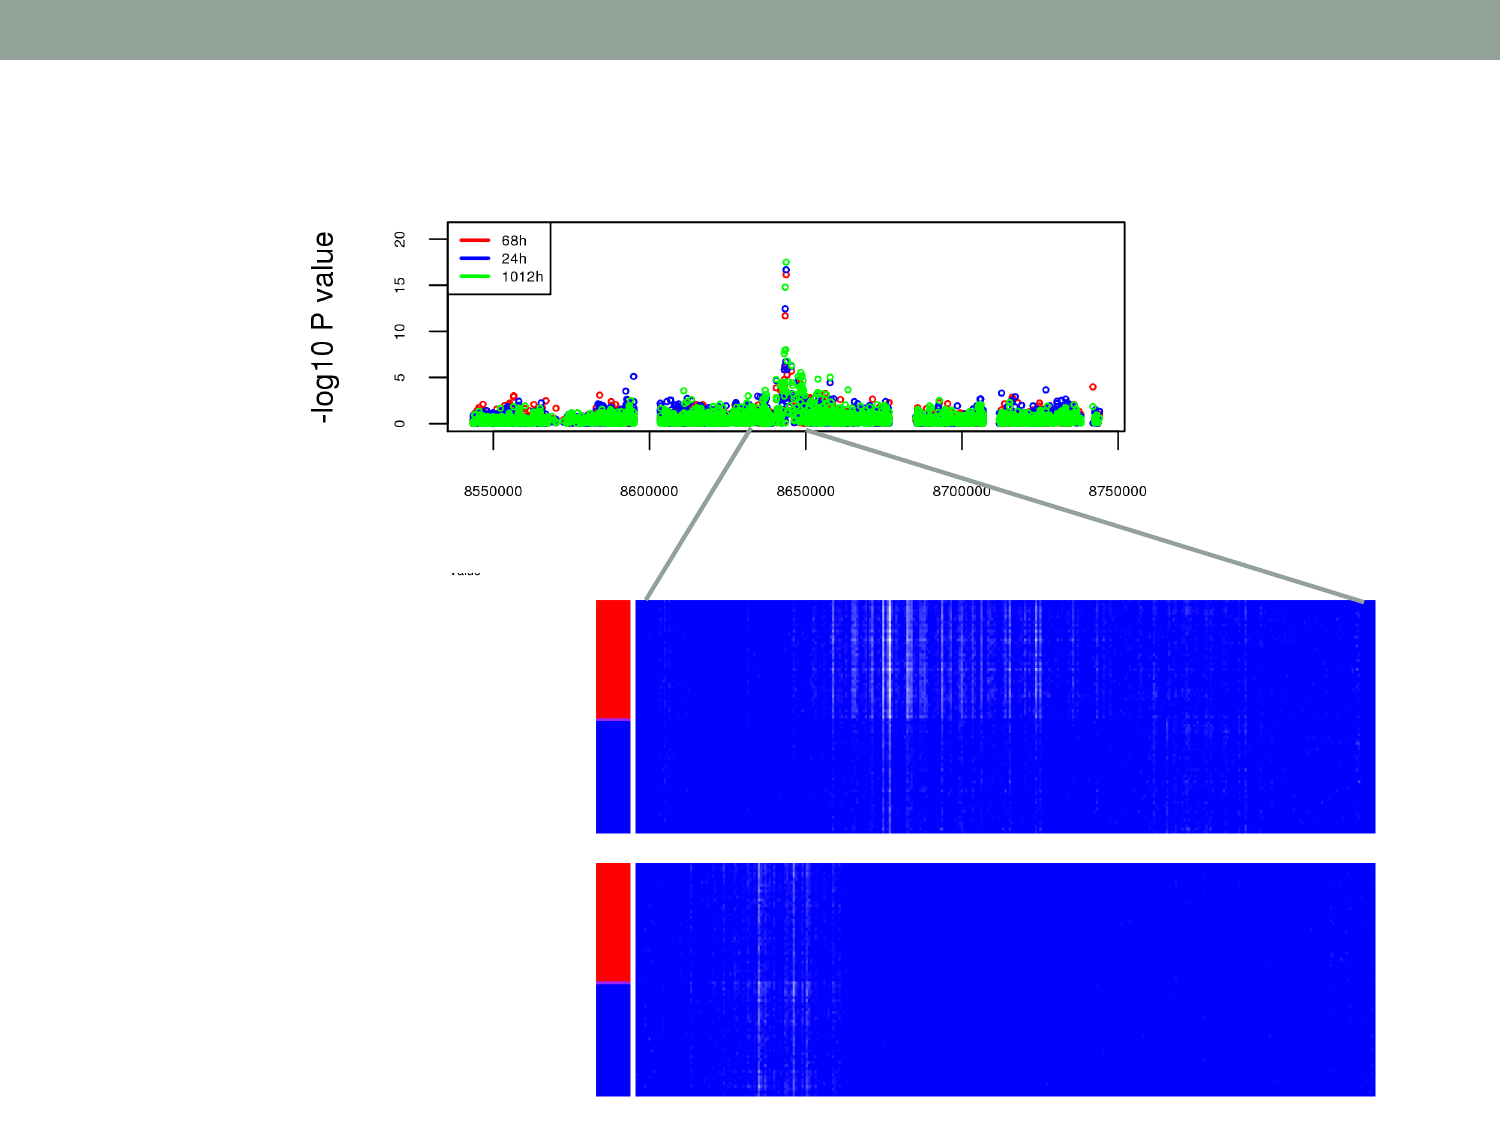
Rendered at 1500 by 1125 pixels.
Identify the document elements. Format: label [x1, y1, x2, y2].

picture [299, 74, 1201, 526]
text_box [645, 427, 752, 601]
picture [299, 573, 1426, 1125]
text_box [805, 429, 1365, 603]
